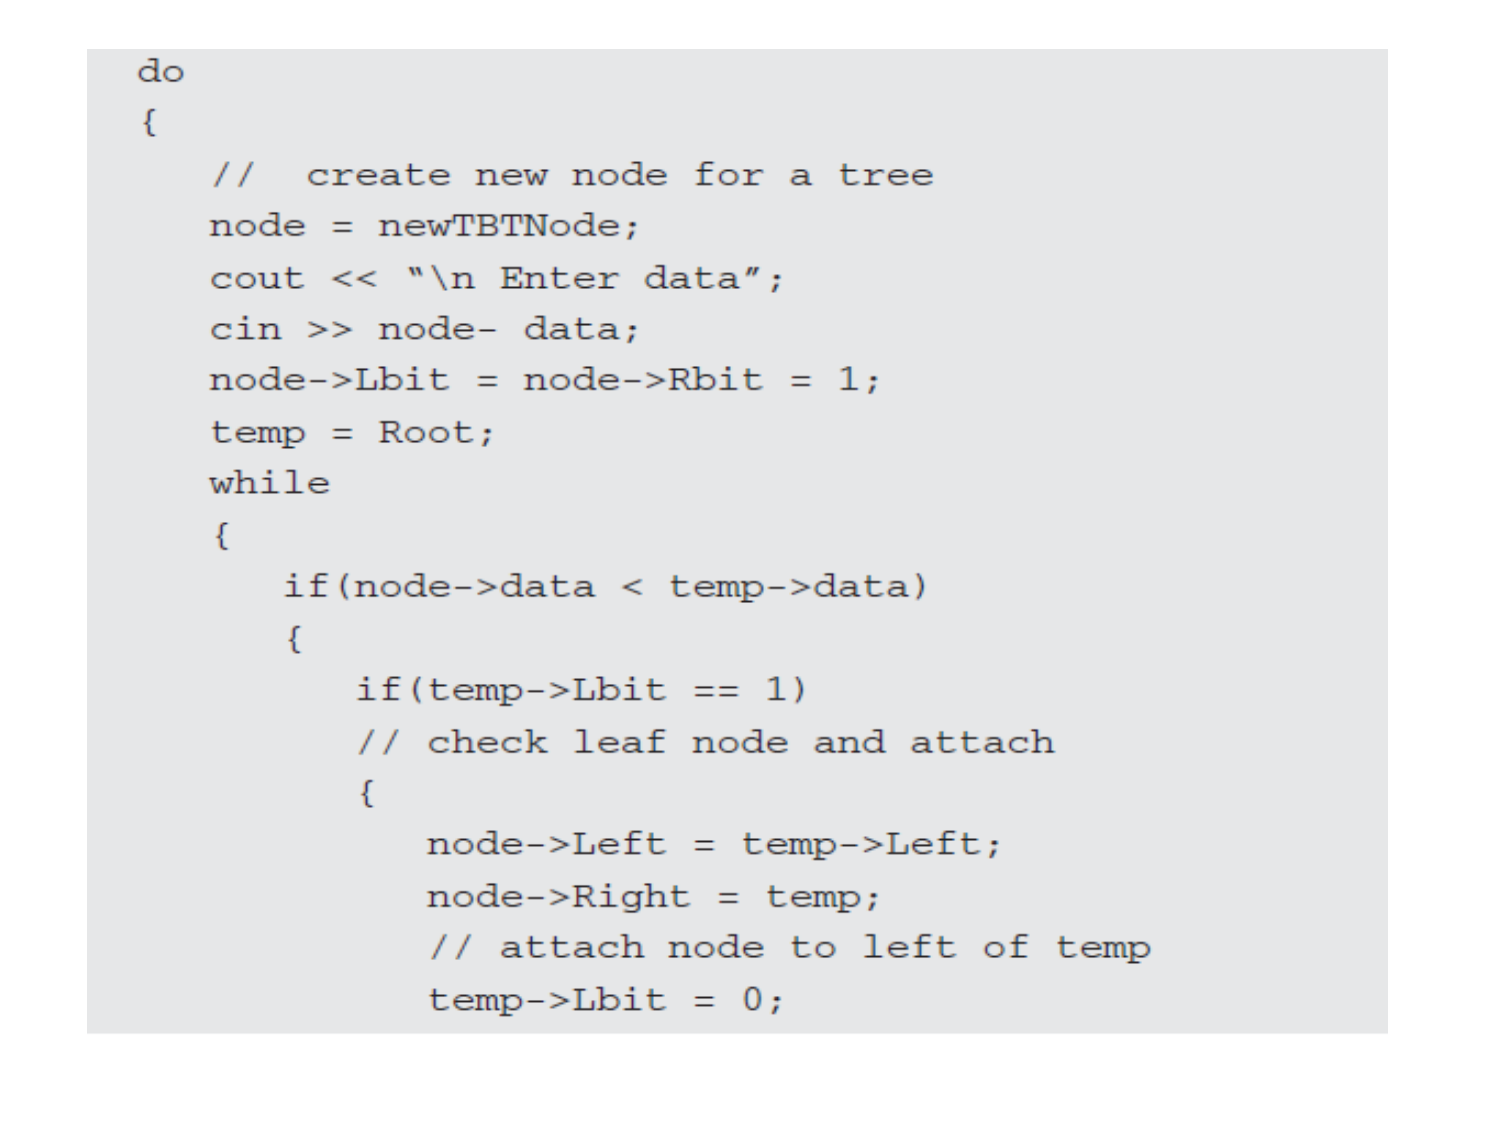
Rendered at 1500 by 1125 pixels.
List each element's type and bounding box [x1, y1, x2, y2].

picture [87, 49, 1388, 1038]
